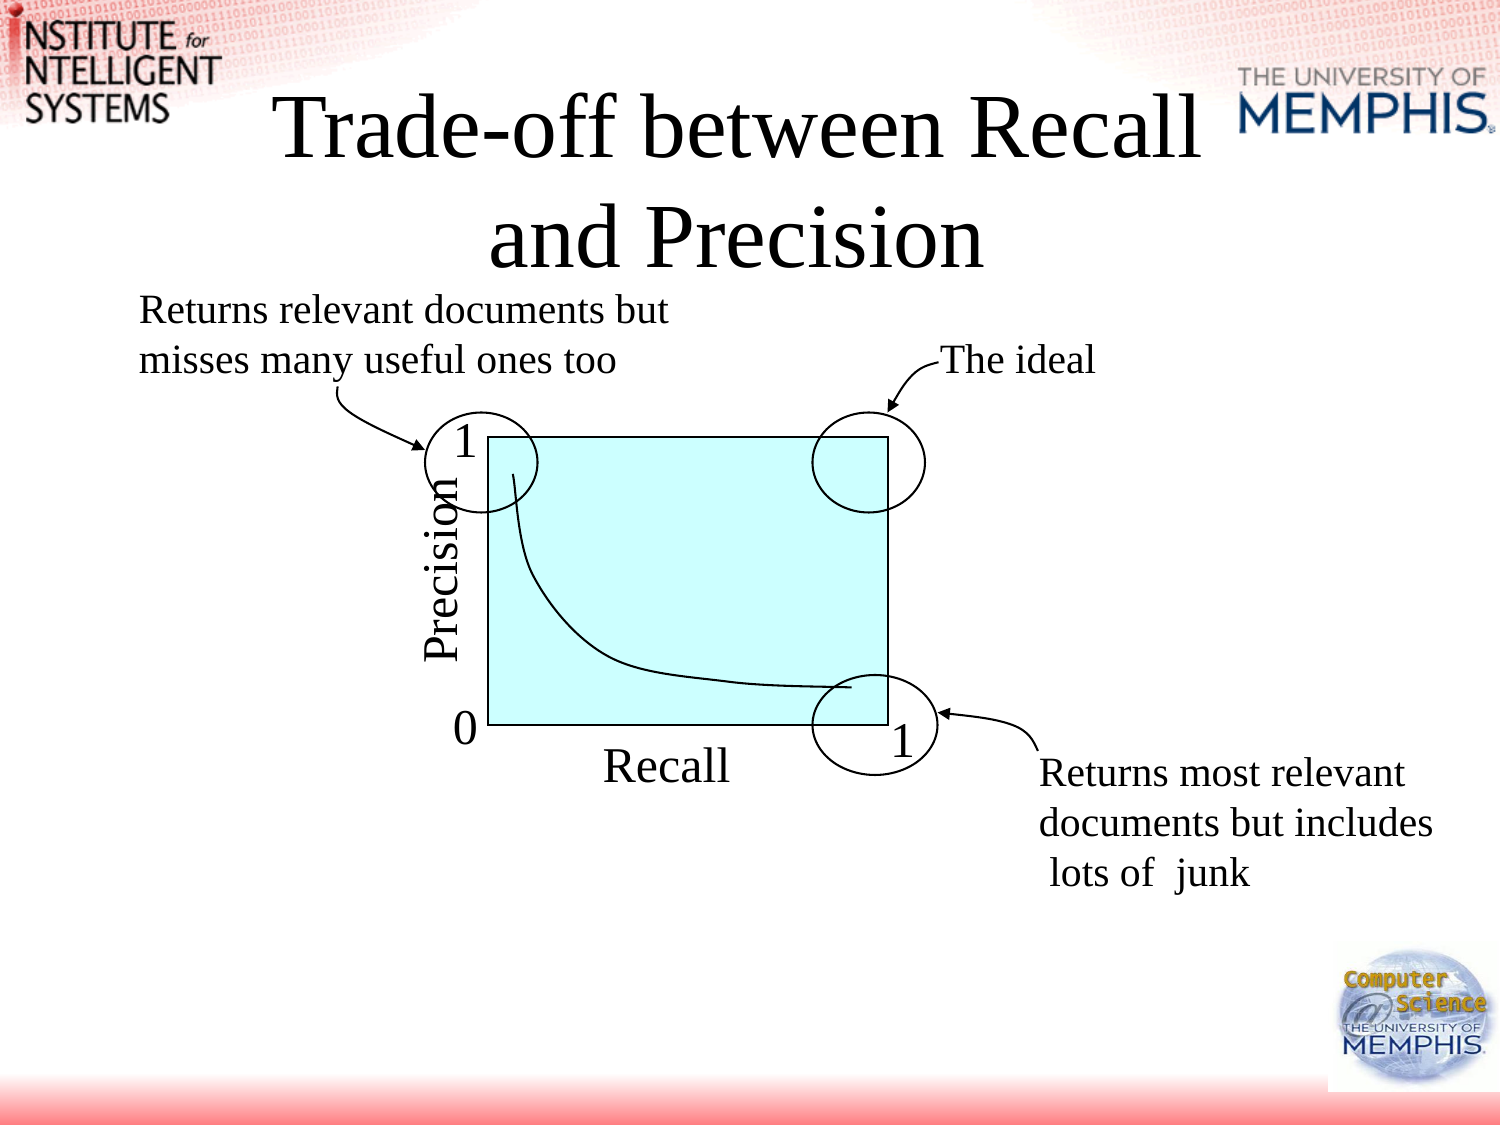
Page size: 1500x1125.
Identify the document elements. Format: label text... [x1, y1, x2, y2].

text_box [812, 674, 1448, 903]
picture [1012, 0, 1500, 141]
text_box [576, 437, 888, 674]
text_box [517, 513, 830, 687]
text_box Recall [587, 724, 746, 800]
picture [1328, 941, 1500, 1092]
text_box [812, 324, 1112, 513]
picture [0, 0, 500, 132]
text_box [488, 513, 812, 725]
text_box 0 [438, 687, 493, 763]
text_box Precision [399, 513, 475, 679]
title Trade-off between Recall and Precision [213, 108, 1262, 243]
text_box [124, 274, 684, 513]
